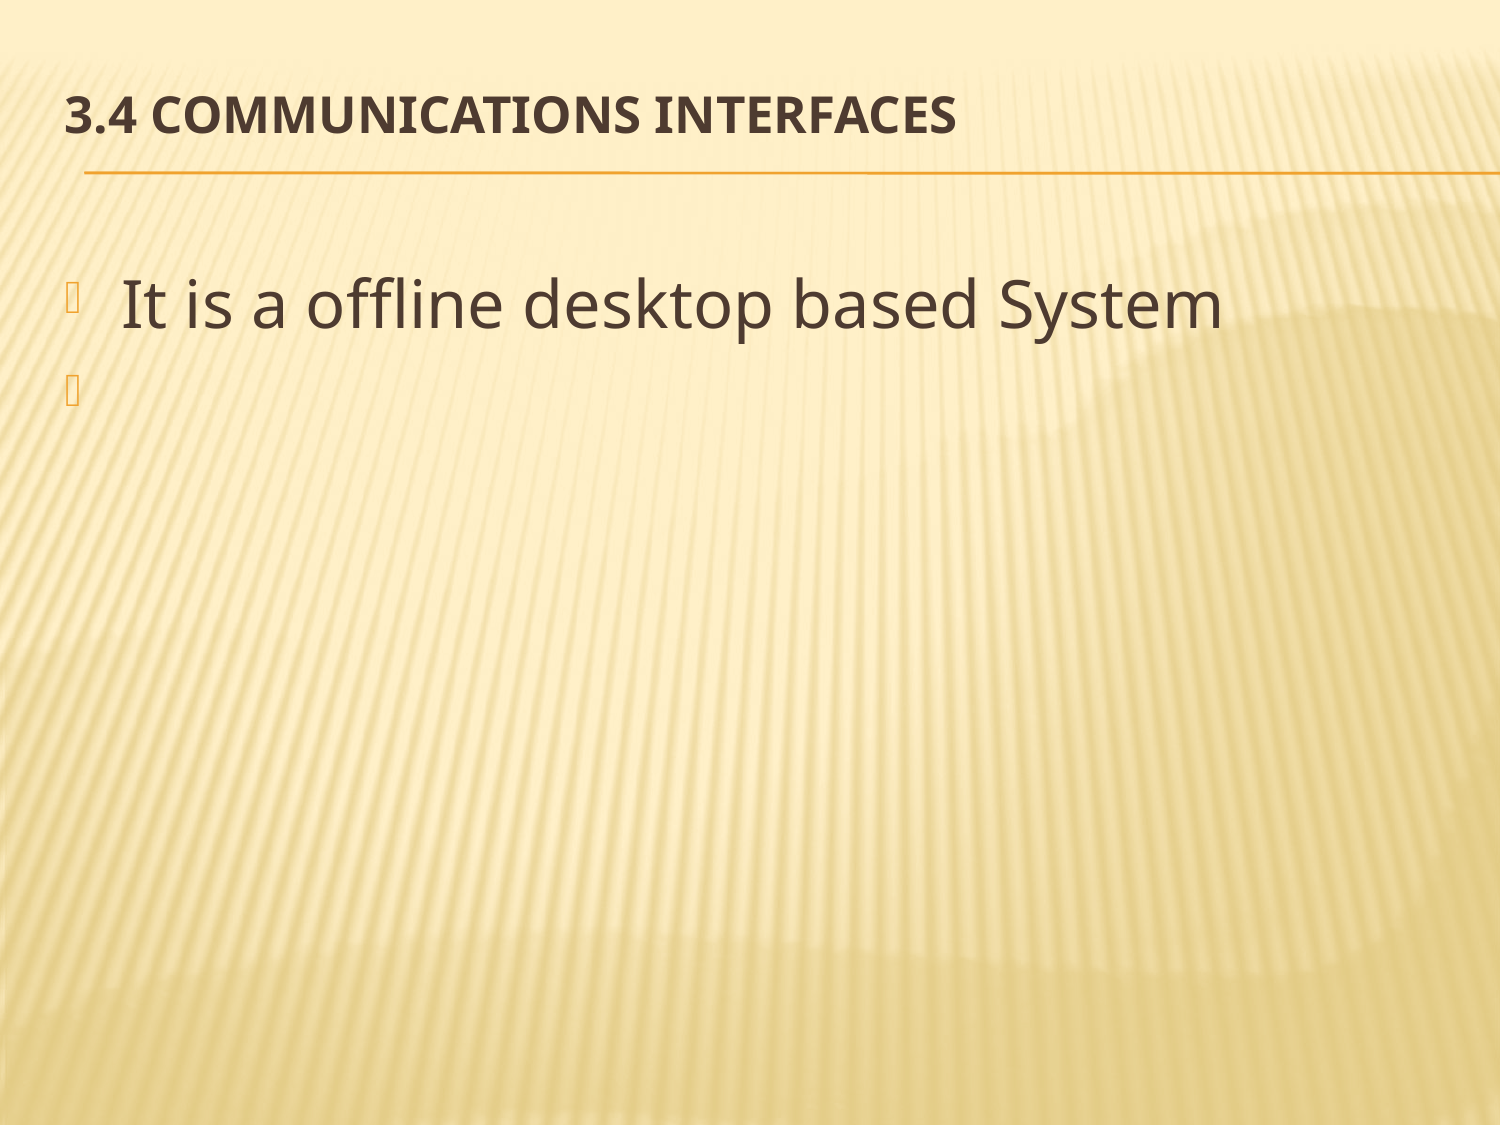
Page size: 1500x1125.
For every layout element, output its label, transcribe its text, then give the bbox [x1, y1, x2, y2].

title 3.4 Communications Interfaces [50, 75, 1475, 213]
list It is a offline desktop based System [50, 254, 1475, 998]
